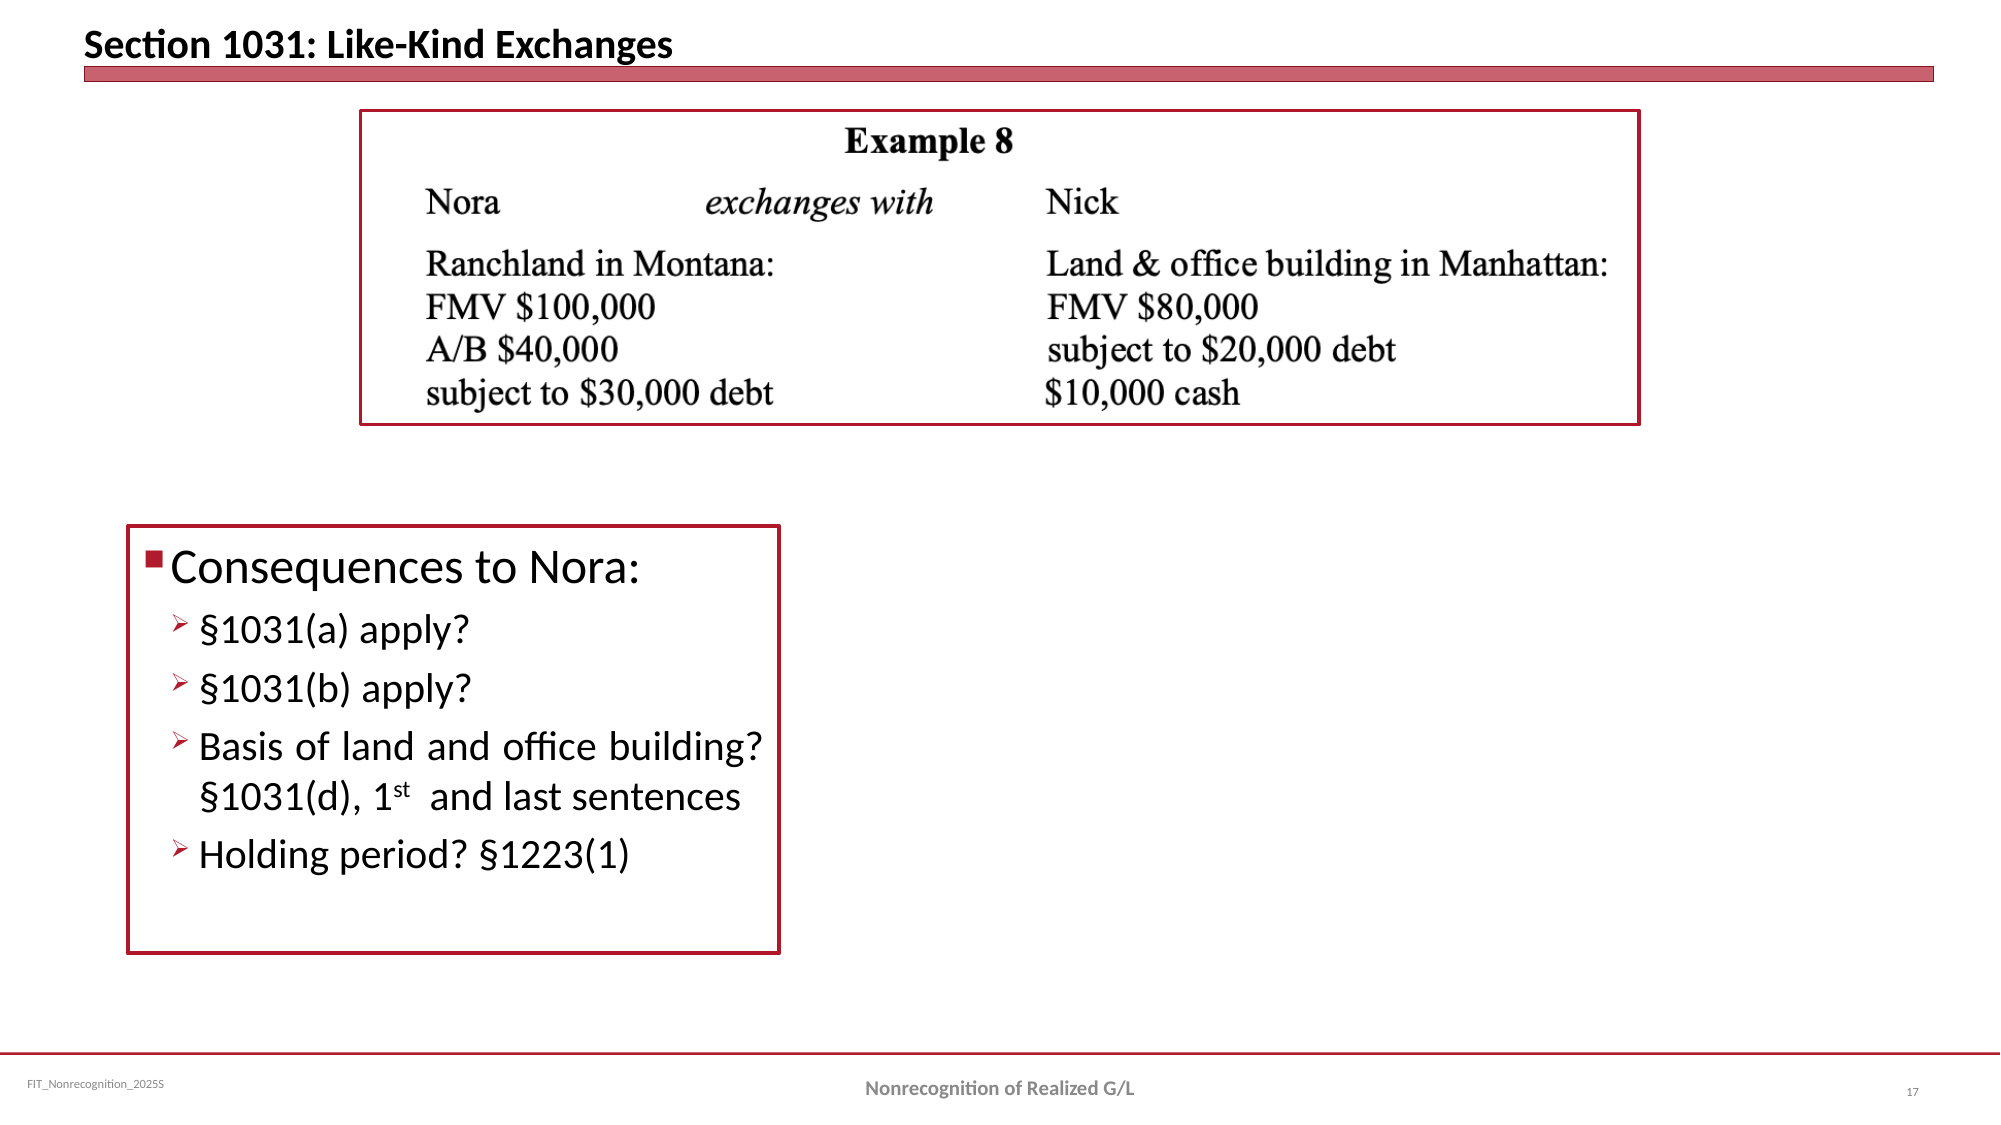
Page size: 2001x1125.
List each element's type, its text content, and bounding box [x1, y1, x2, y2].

picture [362, 112, 1638, 424]
list Consequences to Nora: §1031(a) apply? §1031(b) apply? Basis of land and office building? §1031(d), 1st and last sentences Holding period? §1223(1) [127, 526, 780, 954]
slide_number 17 [1834, 1061, 1934, 1122]
title Section 1031: Like-Kind Exchanges [83, 6, 1935, 67]
footer Nonrecognition of Realized G/L [683, 1056, 1317, 1117]
